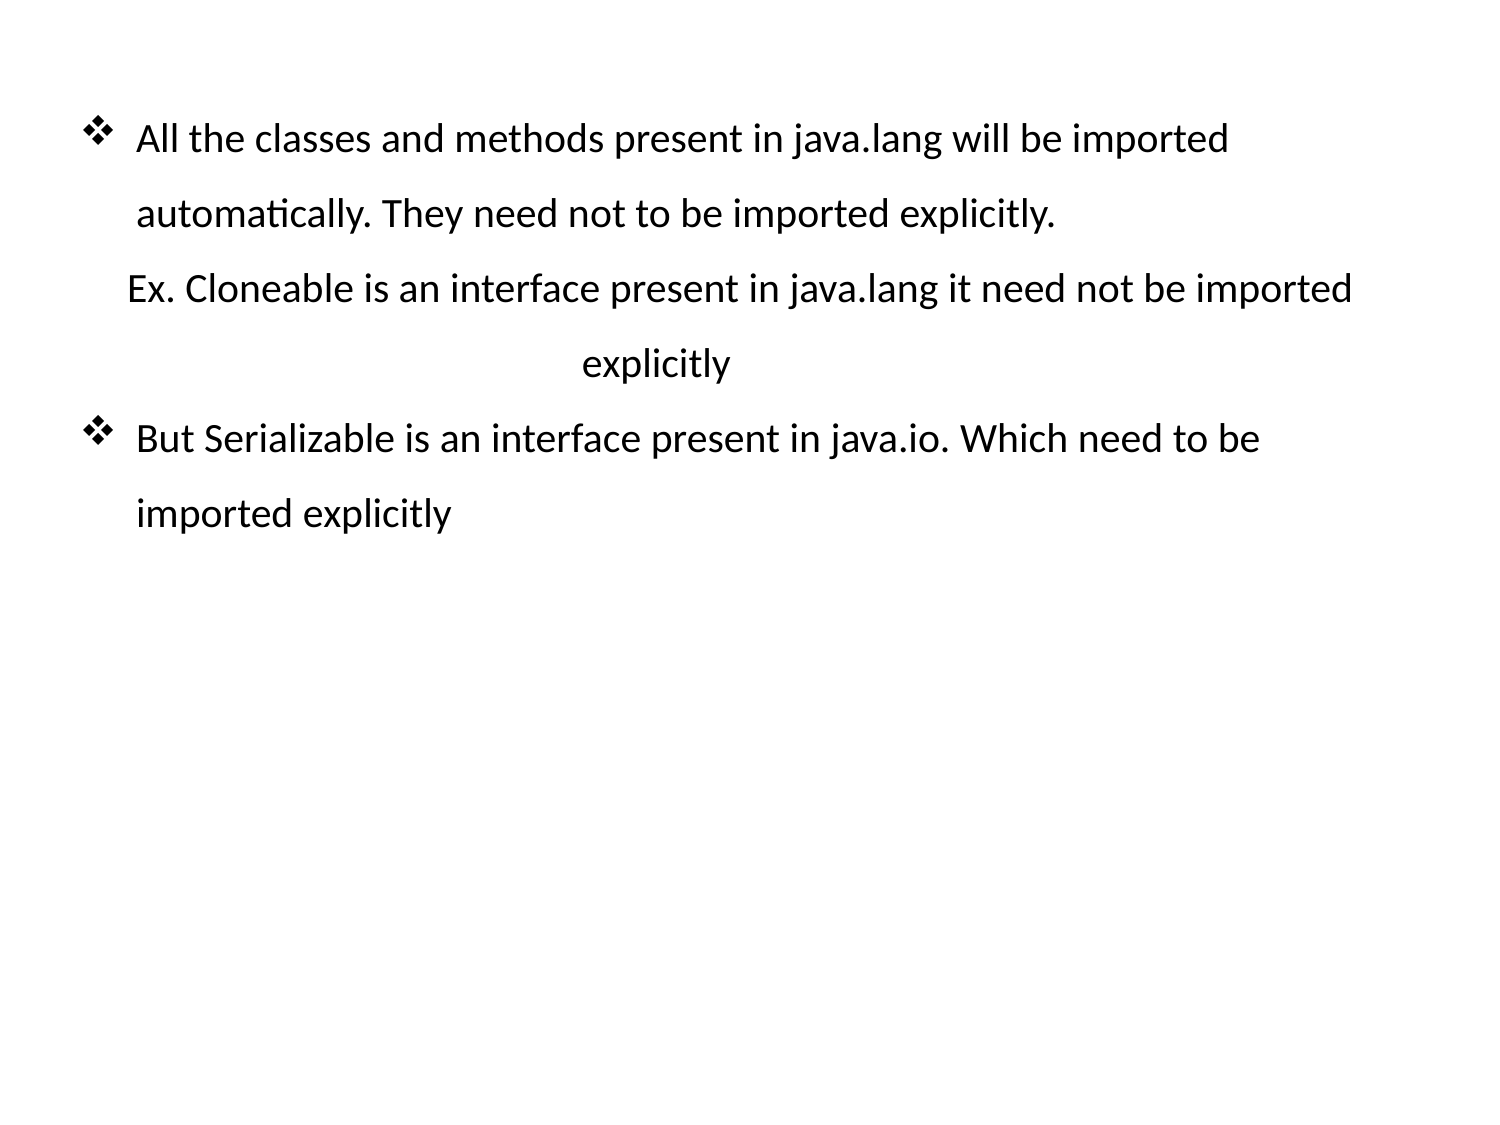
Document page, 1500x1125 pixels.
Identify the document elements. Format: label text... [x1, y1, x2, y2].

text_box All the classes and methods present in java.lang will be imported automatically. They need not to be imported explicitly. Ex. Cloneable is an interface present in java.lang it need not be imported explicitly But Serializable is an interface present in java.io. Which need to be imported explicitly [64, 78, 1436, 543]
